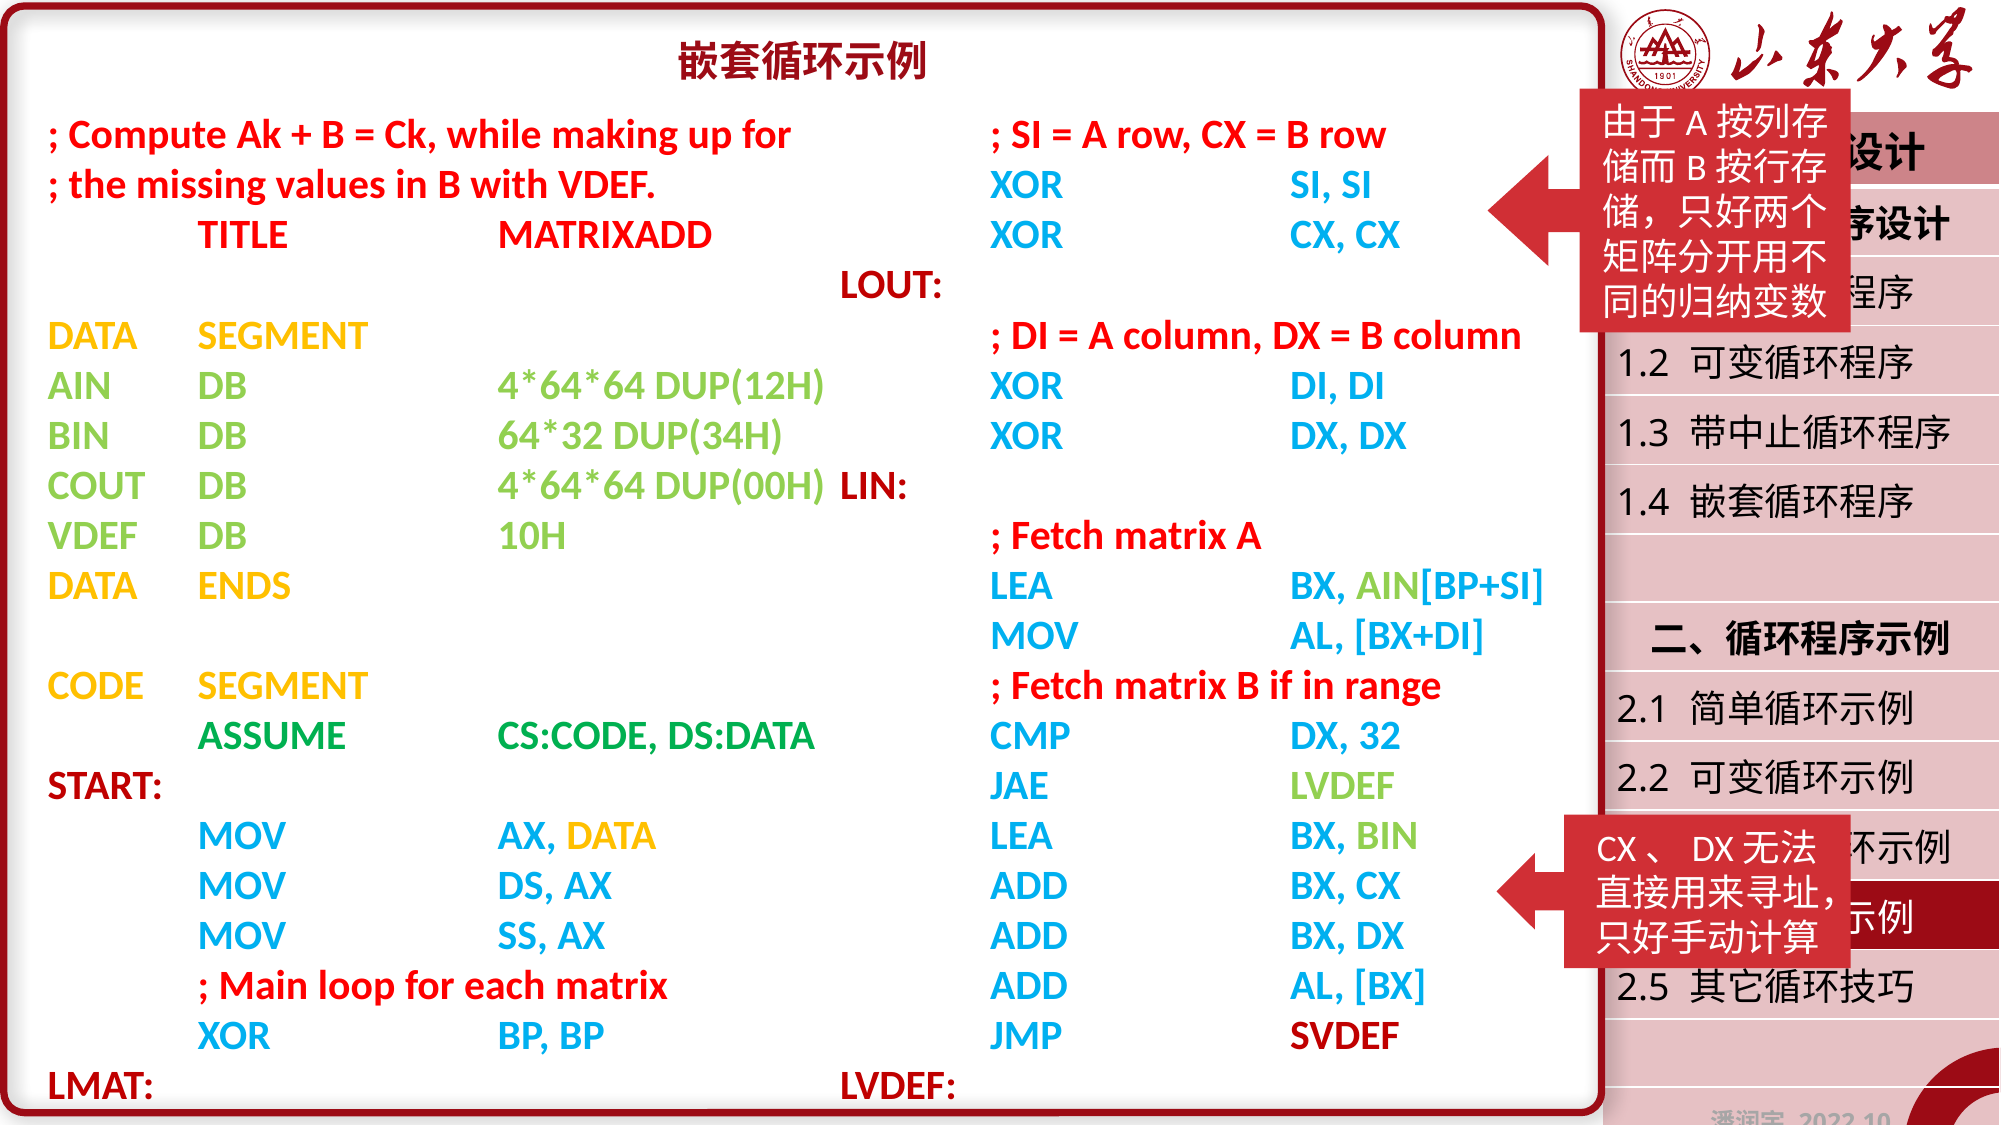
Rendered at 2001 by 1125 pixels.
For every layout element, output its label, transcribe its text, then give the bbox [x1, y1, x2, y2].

table_cell 2.5 其它循环技巧 [1619, 950, 1999, 1018]
table_cell 1.1 简单循环程序 [1852, 257, 1999, 325]
table_cell [1619, 535, 1999, 601]
table_cell 一、循环程序设计 [1852, 189, 1999, 255]
table_cell 潘润宇 2022.10 [1603, 1088, 1999, 1125]
table_cell 2.1 简单循环示例 [1619, 672, 1999, 740]
text_box CX、DX无法直接用来寻址，只好手动计算 [1495, 813, 1852, 970]
table_cell 1.4 嵌套循环程序 [1618, 465, 1999, 533]
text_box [1620, 5, 1977, 100]
text_box 由于A按列存储而B按行存储，只好两个矩阵分开用不同的归纳变数 [1486, 87, 1852, 334]
text_box ; Compute Ak + B = Ck, while making up for ; the missing values in B with VDEF. TITLE MATRIXADD DATA SEGMENT AIN DB 4*64*64 DUP(12H) BIN DB 64*32 DUP(34H) COUT DB 4*64*64 DUP(00H) VDEF DB 10H DATA ENDS CODE SEGMENT ASSUME CS:CODE, DS:DATA START: MOV AX, DATA MOV DS, AX MOV SS, AX ; Main loop for each matrix XOR BP, BP LMAT: [32, 99, 842, 1116]
table_cell 2.4 嵌套循环示例 [1852, 881, 1999, 949]
table_cell 1.2 可变循环程序 [1618, 326, 1999, 394]
table_cell 2.3 带中止循环示例 [1619, 811, 1999, 879]
table_header 循环程序设计 [1852, 112, 1999, 184]
text_box 嵌套循环示例 [54, 27, 1551, 93]
table_cell 1.3 带中止循环程序 [1618, 396, 1999, 464]
table_cell 二、循环程序示例 [1619, 603, 1999, 670]
table_cell [1619, 1020, 1999, 1086]
text_box ; SI = A row, CX = B row XOR SI, SI XOR CX, CX LOUT: ; DI = A column, DX = B column XOR DI, DI XOR DX, DX LIN: ; Fetch matrix A LEA BX, AIN[BP+SI] MOV AL, [BX+DI] ; Fetch matrix B if in range CMP DX, 32 JAE LVDEF LEA BX, BIN ADD BX, CX ADD BX, DX ADD AL, [BX] JMP SVDEF LVDEF: [842, 99, 1612, 1116]
text_box [2, 4, 1603, 1114]
table_cell 2.2 可变循环示例 [1619, 742, 1999, 809]
